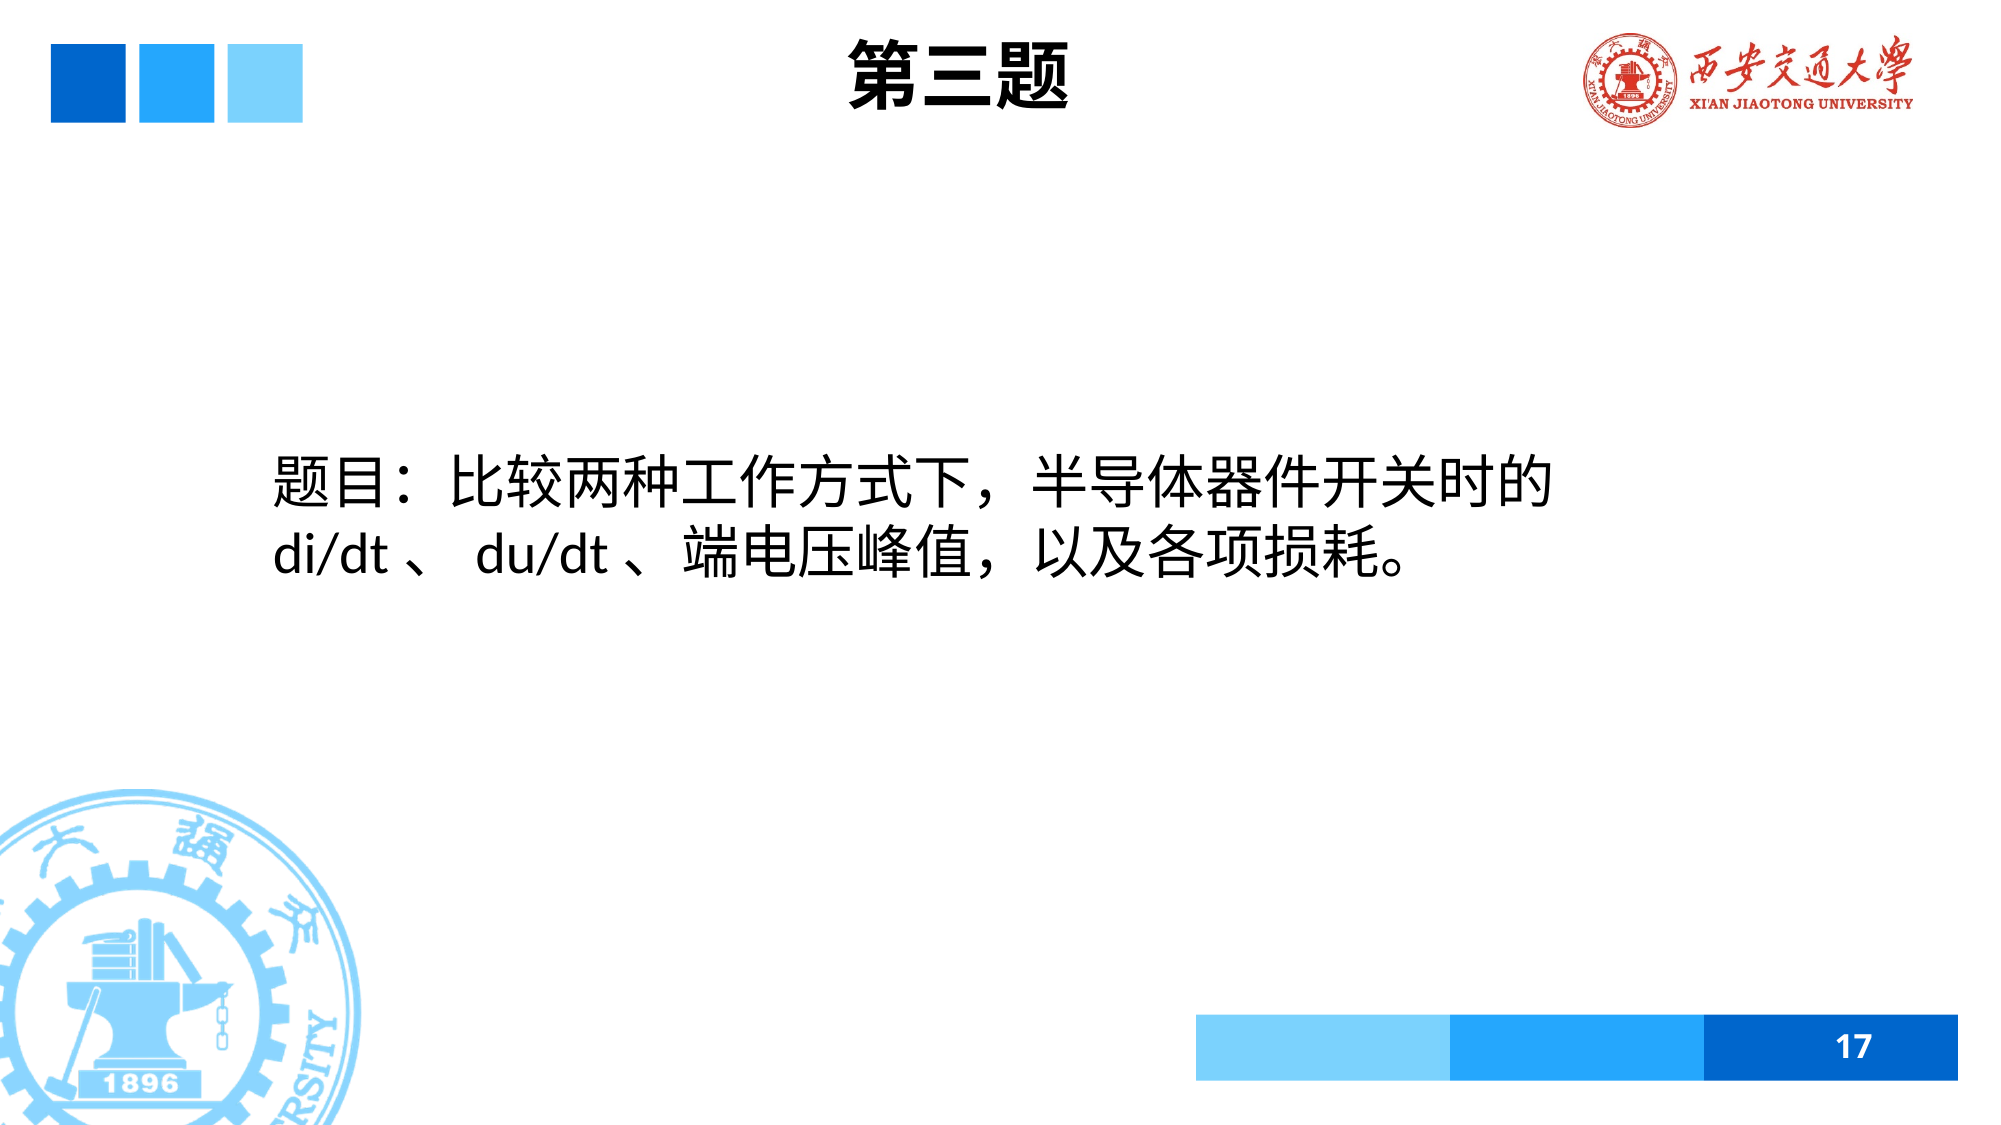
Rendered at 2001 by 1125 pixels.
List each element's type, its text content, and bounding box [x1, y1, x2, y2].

title 第三题 [830, 25, 1170, 128]
slide_number 17 [1437, 1017, 1888, 1078]
picture [0, 789, 366, 1125]
text_box 题目：比较两种工作方式下，半导体器件开关时的di/dt、du/dt、端电压峰值，以及各项损耗。 [258, 437, 1674, 593]
picture [1583, 33, 1913, 128]
